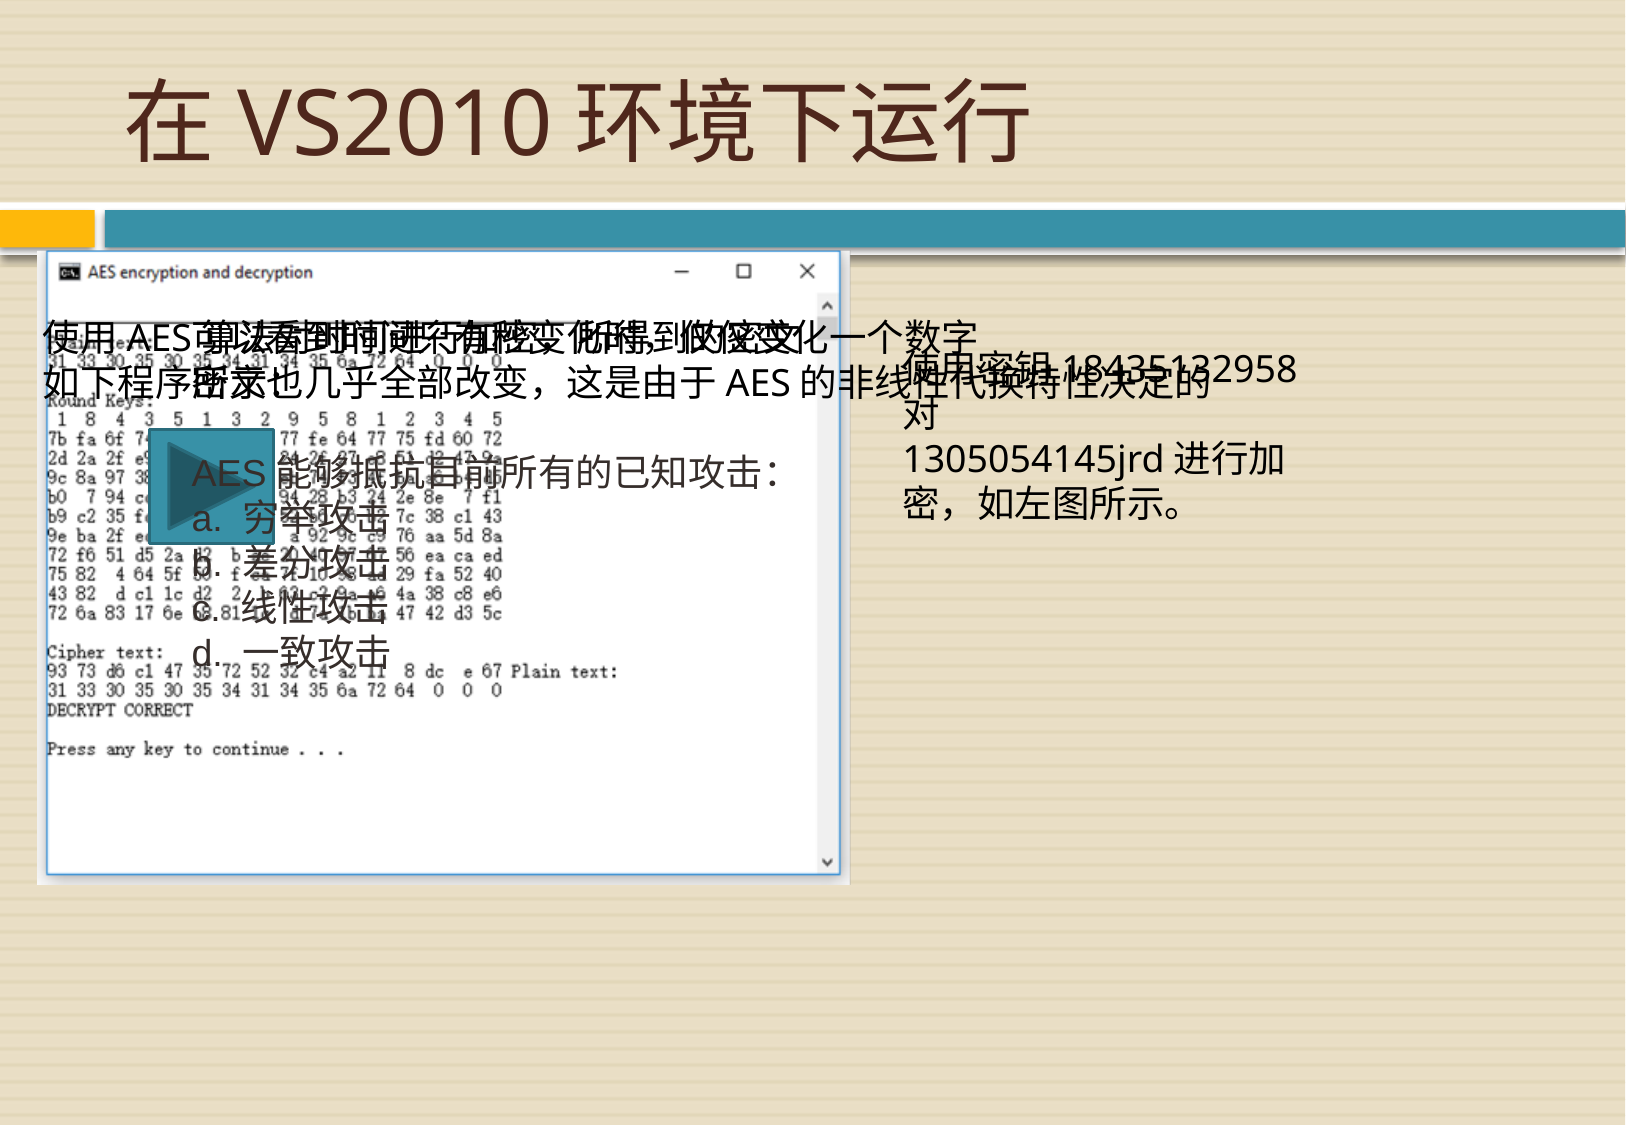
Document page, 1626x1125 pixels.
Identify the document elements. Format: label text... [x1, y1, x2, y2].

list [37, 249, 852, 885]
text_box 可以看到时间只有秒变化时，仅仅变化一个数字 密文也几乎全部改变，这是由于AES的非线性代换特性决定的 AES能够抵抗目前所有的已知攻击： a. 穷举攻击 b. 差分攻击 c. 线性攻击 d. 一致攻击 [857, 306, 1436, 727]
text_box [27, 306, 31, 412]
title 在VS2010环境下运行 [108, 37, 1558, 200]
